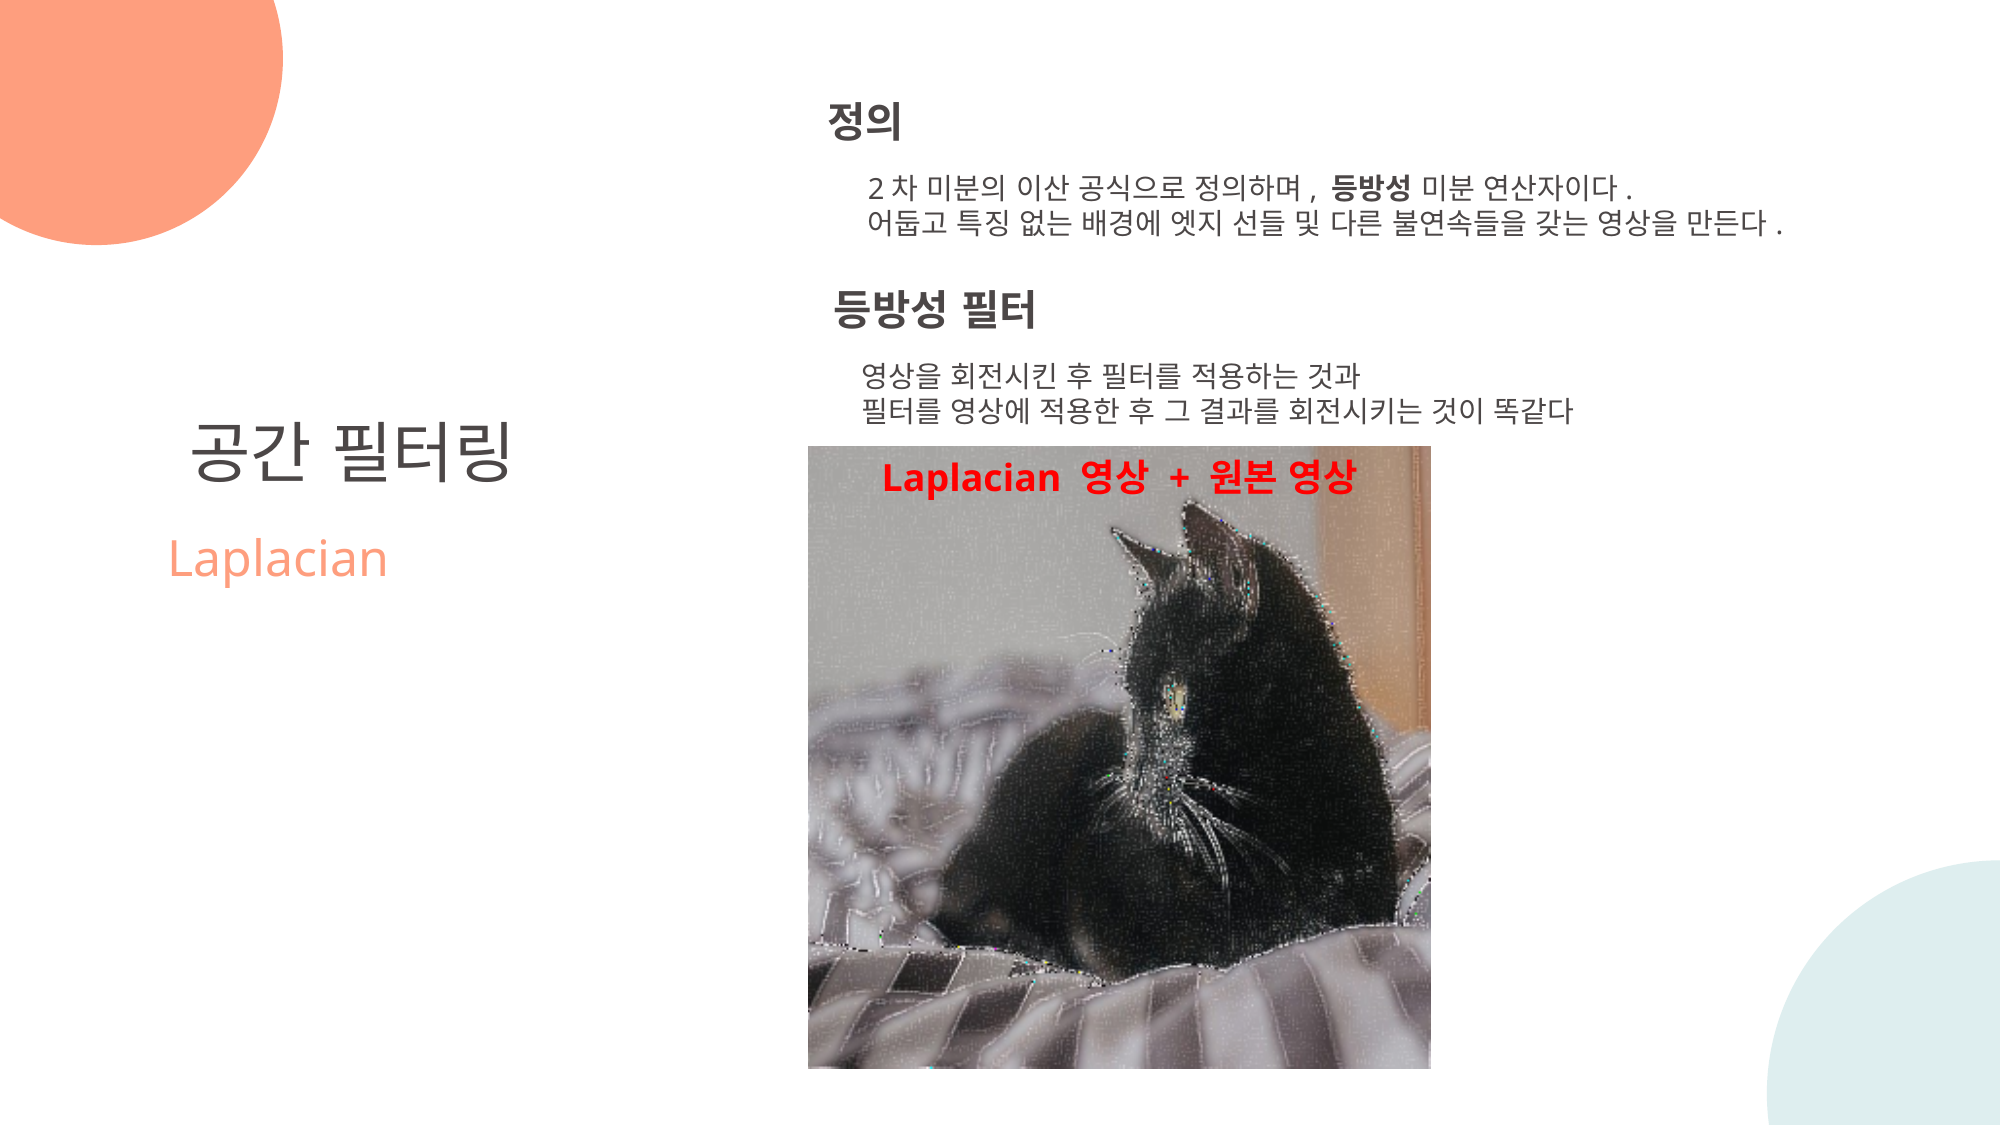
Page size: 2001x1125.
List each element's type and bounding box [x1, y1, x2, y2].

text_box [0, 0, 284, 247]
text_box [157, 403, 549, 595]
picture [808, 446, 1431, 1069]
text_box [1765, 859, 2000, 1125]
text_box [808, 276, 1629, 437]
text_box [808, 88, 1843, 249]
